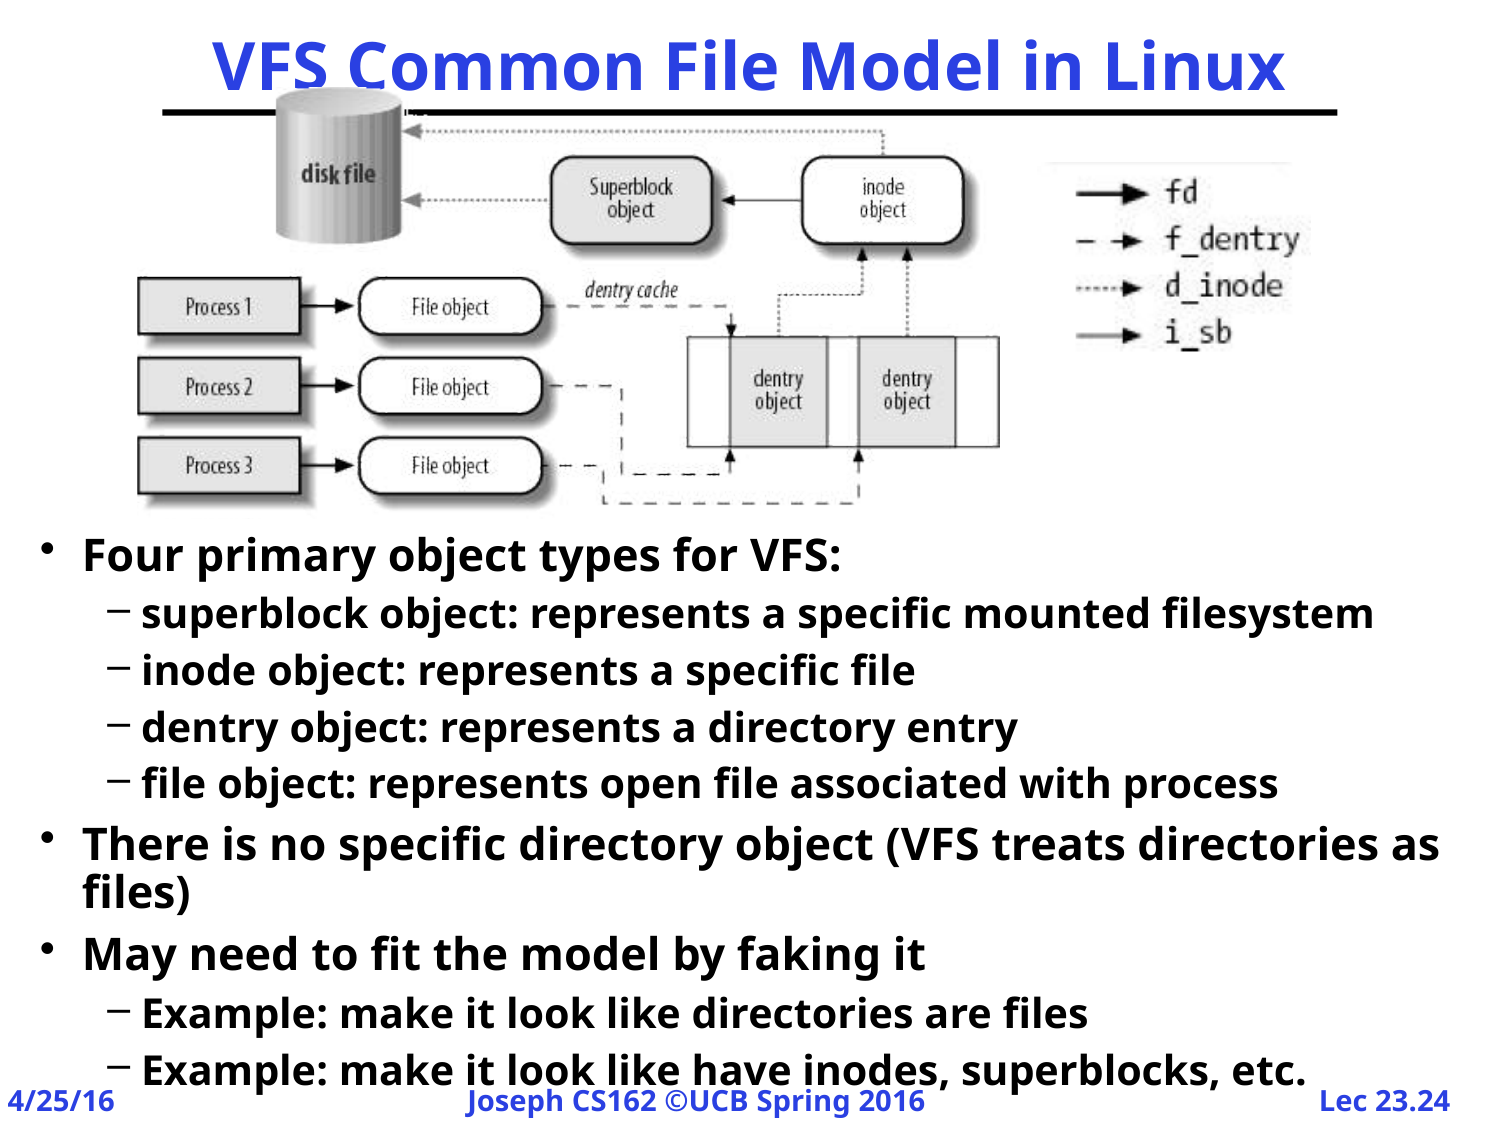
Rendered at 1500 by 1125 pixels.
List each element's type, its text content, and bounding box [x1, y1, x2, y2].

title VFS Common File Model in Linux [162, 24, 1338, 113]
picture [1037, 162, 1312, 359]
picture [137, 87, 1001, 520]
list Four primary object types for VFS: superblock object: represents a specific mounted filesystem inode object: represents a specific file dentry object: represents a directory entry file object: represents open file associated with process There is no specific directory object (VFS treats directories as files) May need to fit the model by faking it Example: make it look like directories are files Example: make it look like have inodes, superblocks, etc. [24, 525, 1463, 1102]
